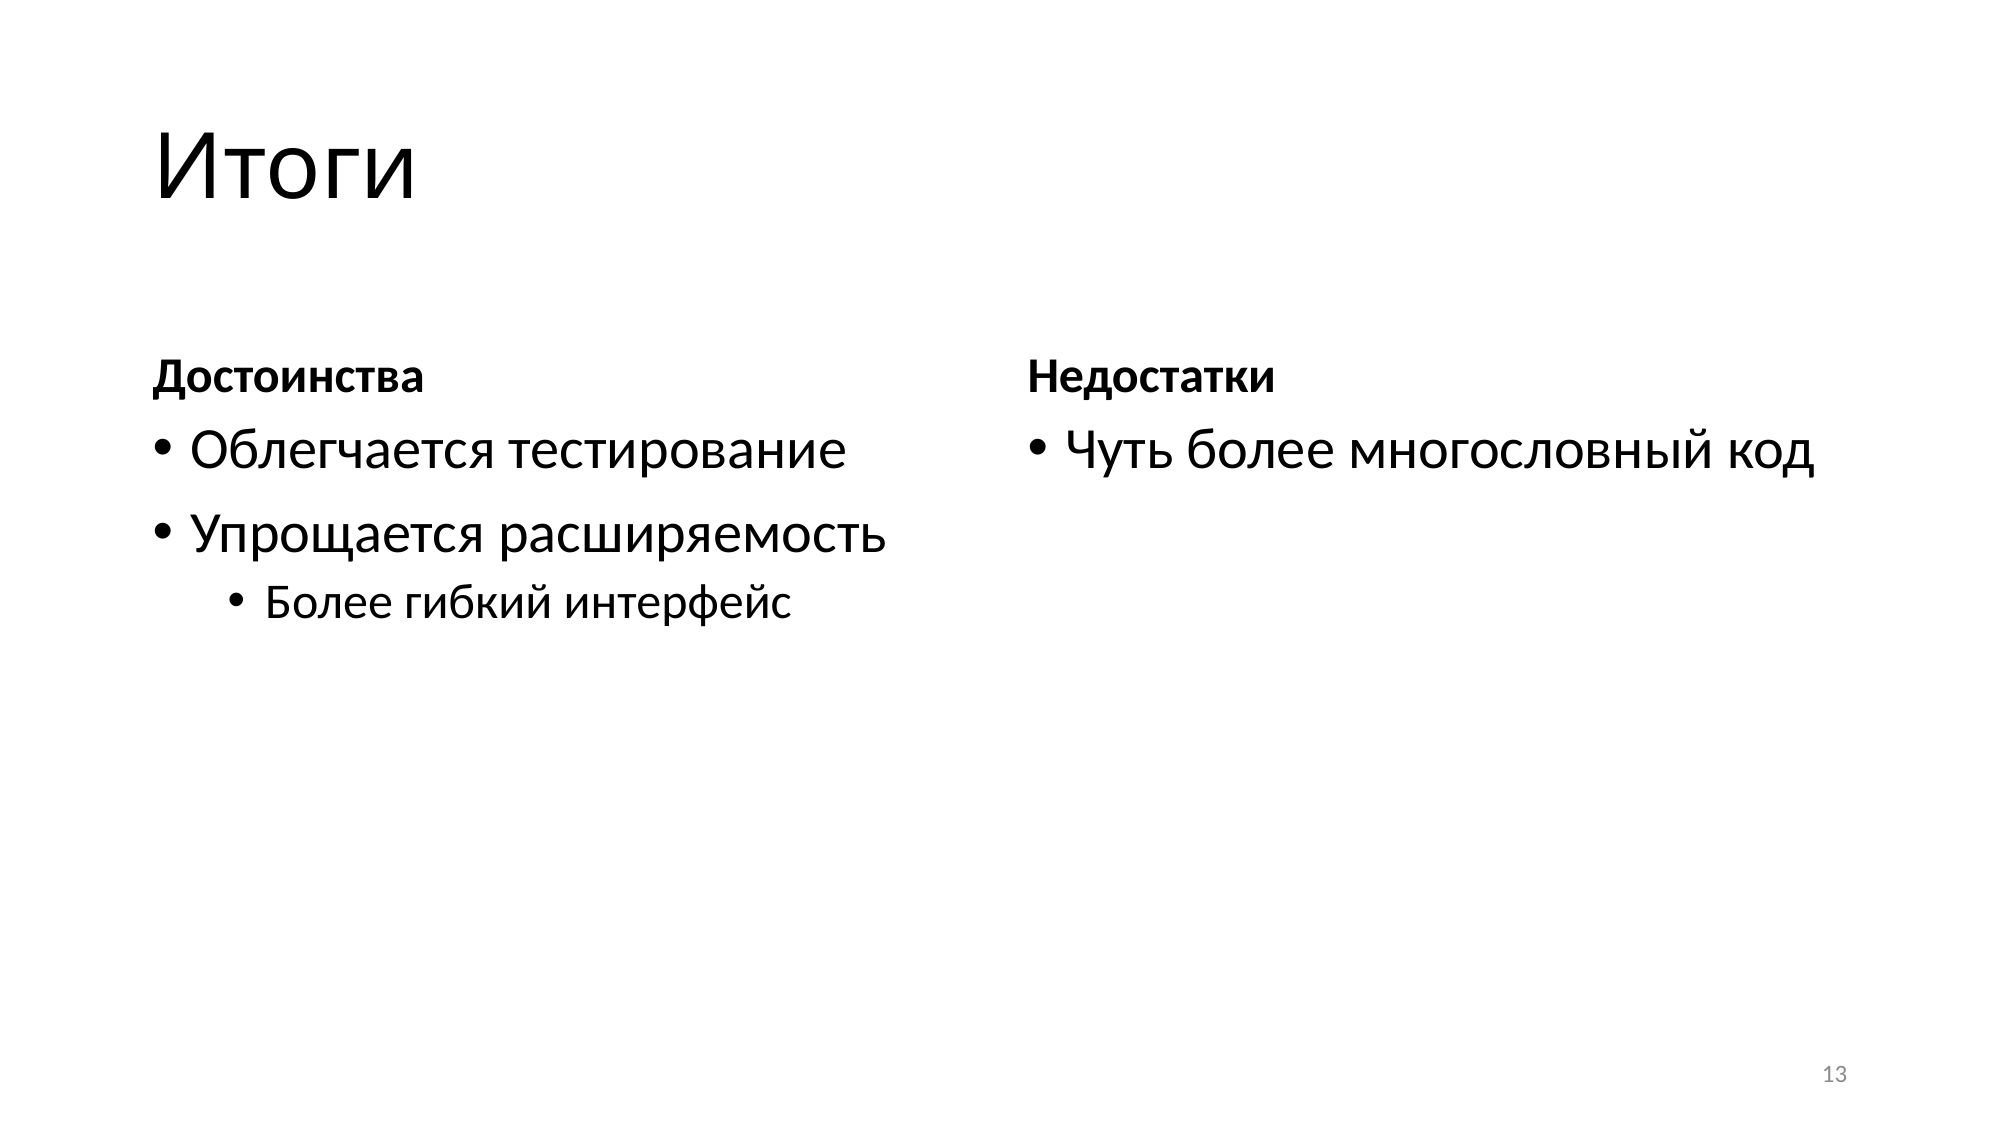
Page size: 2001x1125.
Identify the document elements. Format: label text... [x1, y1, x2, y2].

list Достоинства [137, 275, 984, 410]
list Облегчается тестирование Упрощается расширяемость Более гибкий интерфейс [137, 410, 984, 1016]
list Чуть более многословный код [1012, 410, 1863, 1016]
title Итоги [137, 59, 1863, 278]
list Недостатки [1012, 275, 1863, 410]
slide_number 13 [1412, 1042, 1863, 1103]
